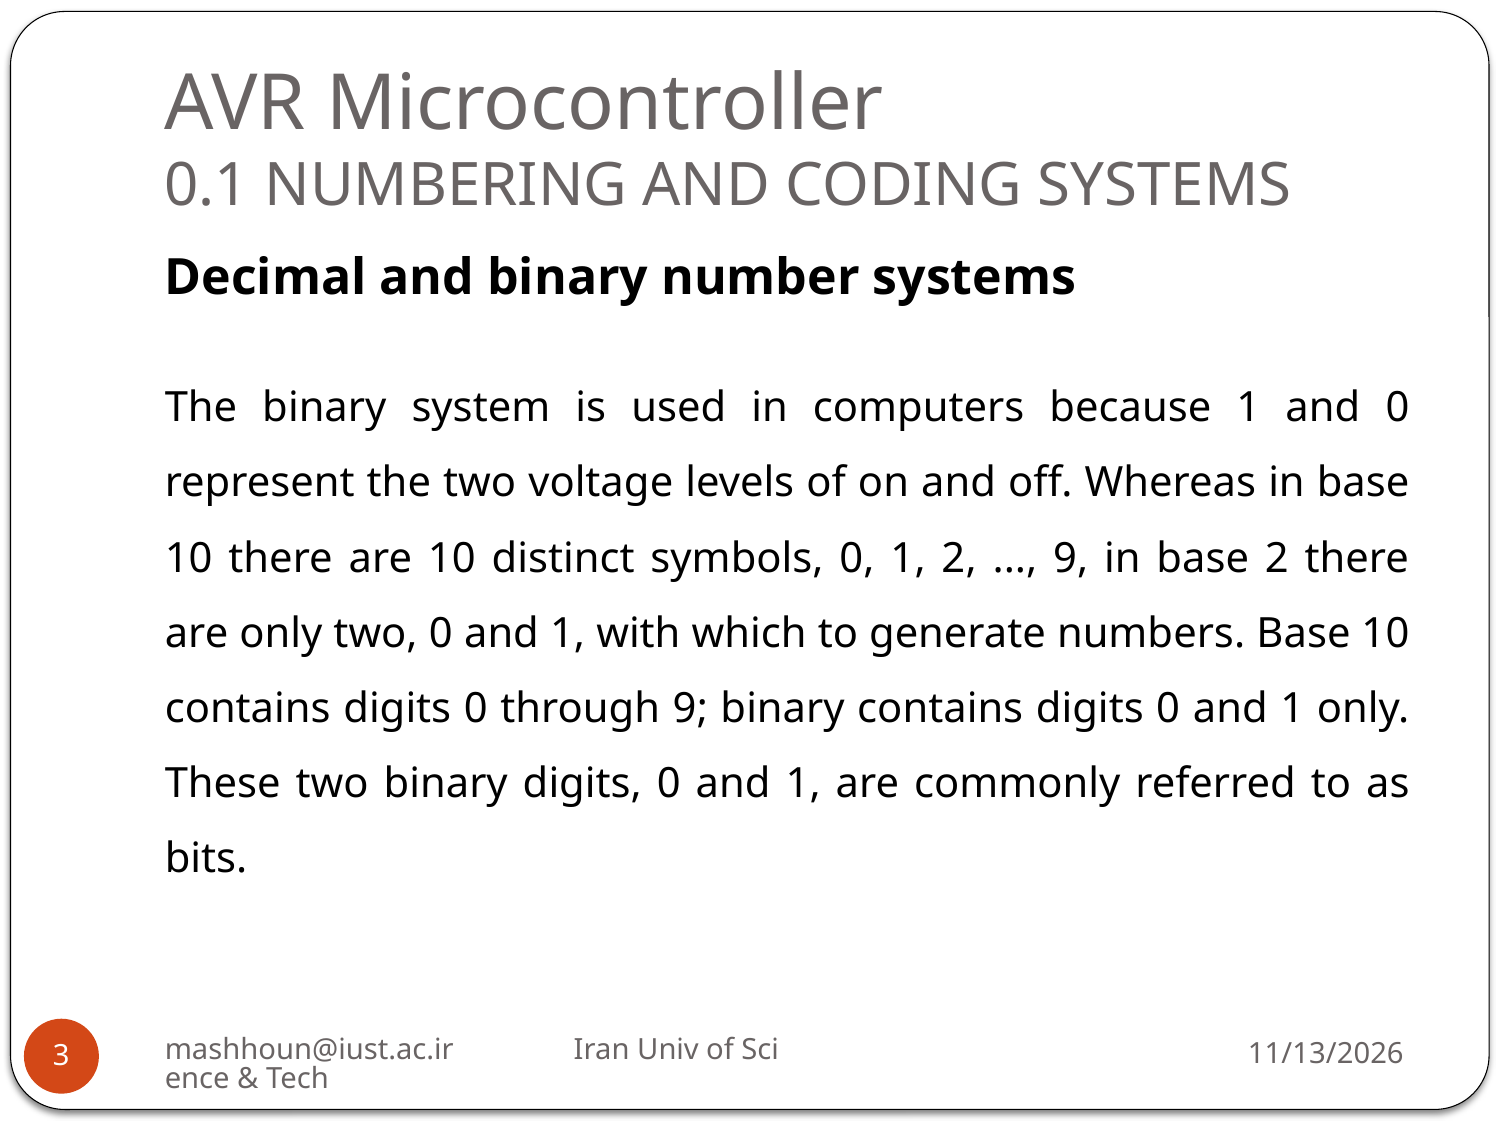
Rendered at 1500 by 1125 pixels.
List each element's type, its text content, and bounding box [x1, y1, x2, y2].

list Decimal and binary number systems The binary system is used in computers because 1 and 0 represent the two voltage levels of on and off. Whereas in base 10 there are 10 distinct symbols, 0, 1, 2, ..., 9, in base 2 there are only two, 0 and 1, with which to generate numbers. Base 10 contains digits 0 through 9; binary contains digits 0 and 1 only. These two binary digits, 0 and 1, are commonly referred to as bits. [150, 237, 1425, 988]
title AVR Microcontroller 0.1 NUMBERING AND CODING SYSTEMS [150, 45, 1425, 233]
slide_number 3 [23, 1018, 99, 1094]
footer mashhoun@iust.ac.ir Iran Univ of Science & Tech [150, 1012, 800, 1088]
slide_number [1012, 1015, 1419, 1094]
